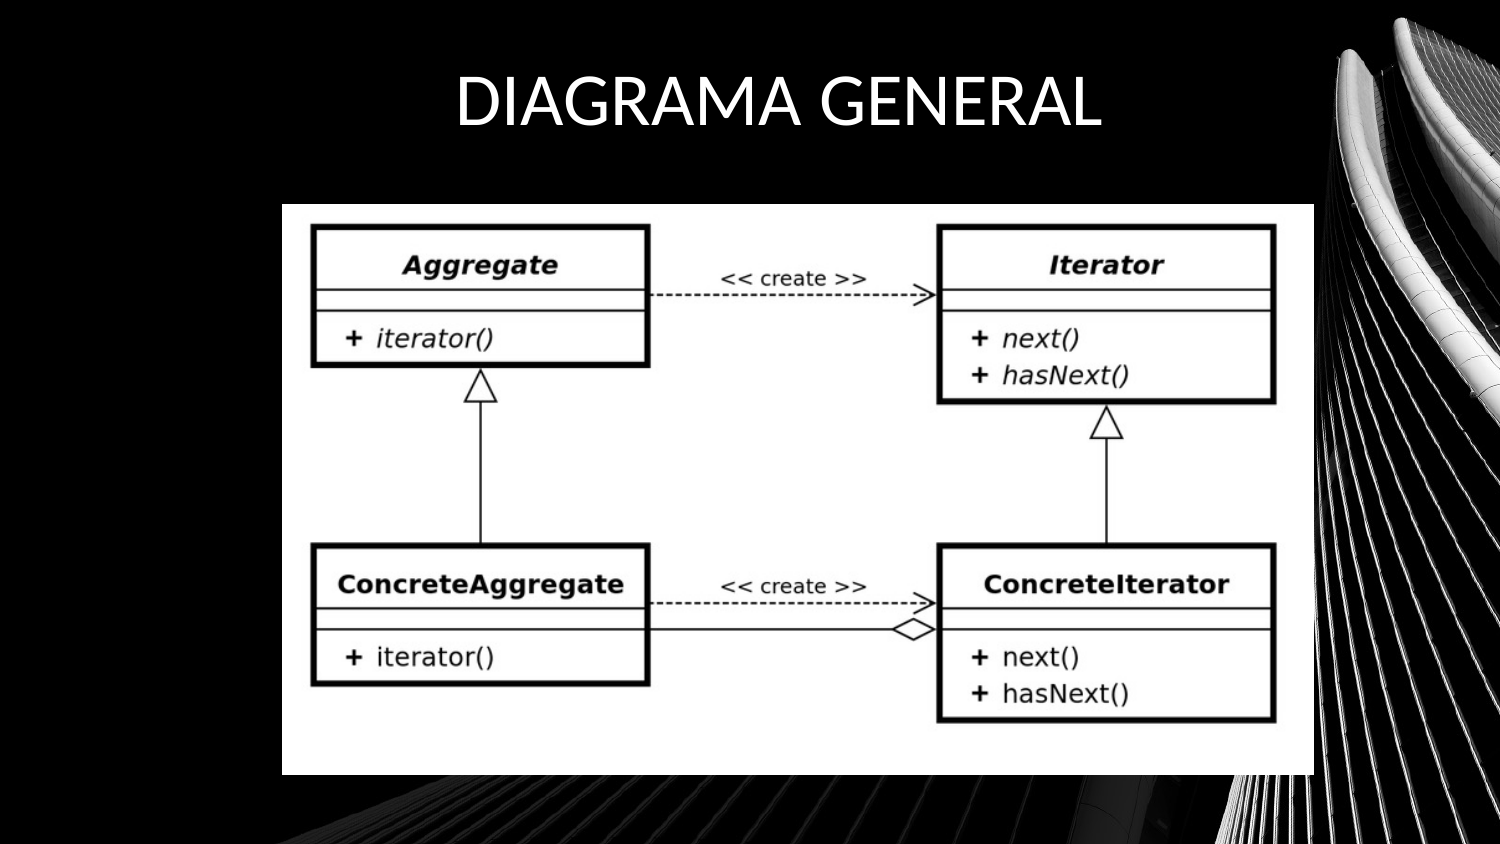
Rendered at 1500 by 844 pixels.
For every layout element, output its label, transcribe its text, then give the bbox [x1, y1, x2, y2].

title DIAGRAMA GENERAL [88, 35, 1119, 155]
picture [0, 0, 1500, 844]
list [282, 204, 1315, 775]
